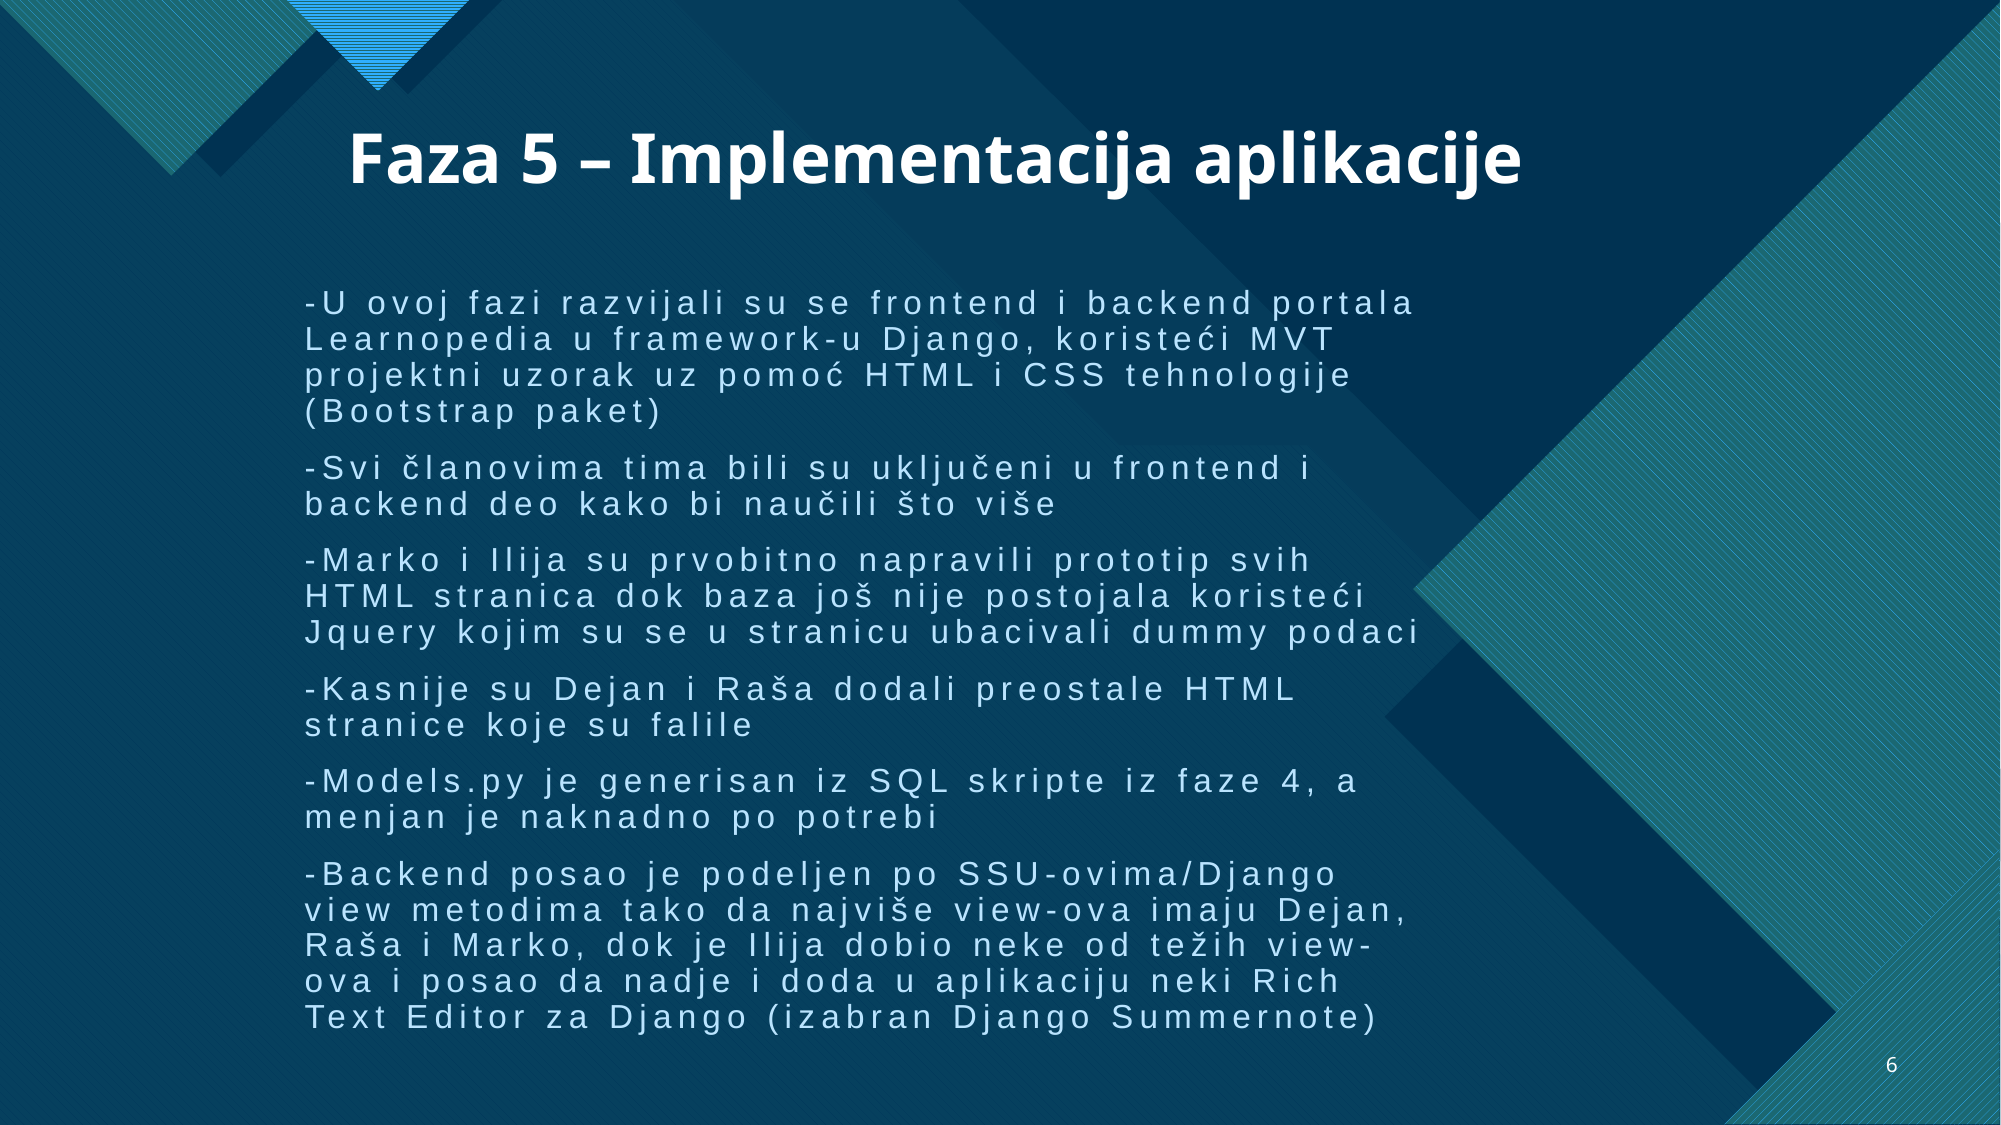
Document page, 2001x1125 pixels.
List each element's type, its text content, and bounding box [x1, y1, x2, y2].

slide_number 6 [1845, 1035, 1913, 1096]
list -U ovoj fazi razvijali su se frontend i backend portala Learnopedia u framework-u Django, koristeći MVT projektni uzorak uz pomoć HTML i CSS tehnologije (Bootstrap paket) -Svi članovima tima bili su uključeni u frontend i backend deo kako bi naučili što više -Marko i Ilija su prvobitno napravili prototip svih HTML stranica dok baza još nije postojala koristeći Jquery kojim su se u stranicu ubacivali dummy podaci -Kasnije su Dejan i Raša dodali preostale HTML stranice koje su falile -Models.py je generisan iz SQL skripte iz faze 4, a menjan je naknadno po potrebi -Backend posao je podeljen po SSU-ovima/Django view metodima tako da najviše view-ova imaju Dejan, Raša i Marko, dok je Ilija dobio neke od težih view-ova i posao da nadje i doda u aplikaciju neki Rich Text Editor za Django (izabran Django Summernote) [289, 278, 1449, 1071]
title Faza 5 – Implementacija aplikacije [332, 64, 1609, 206]
